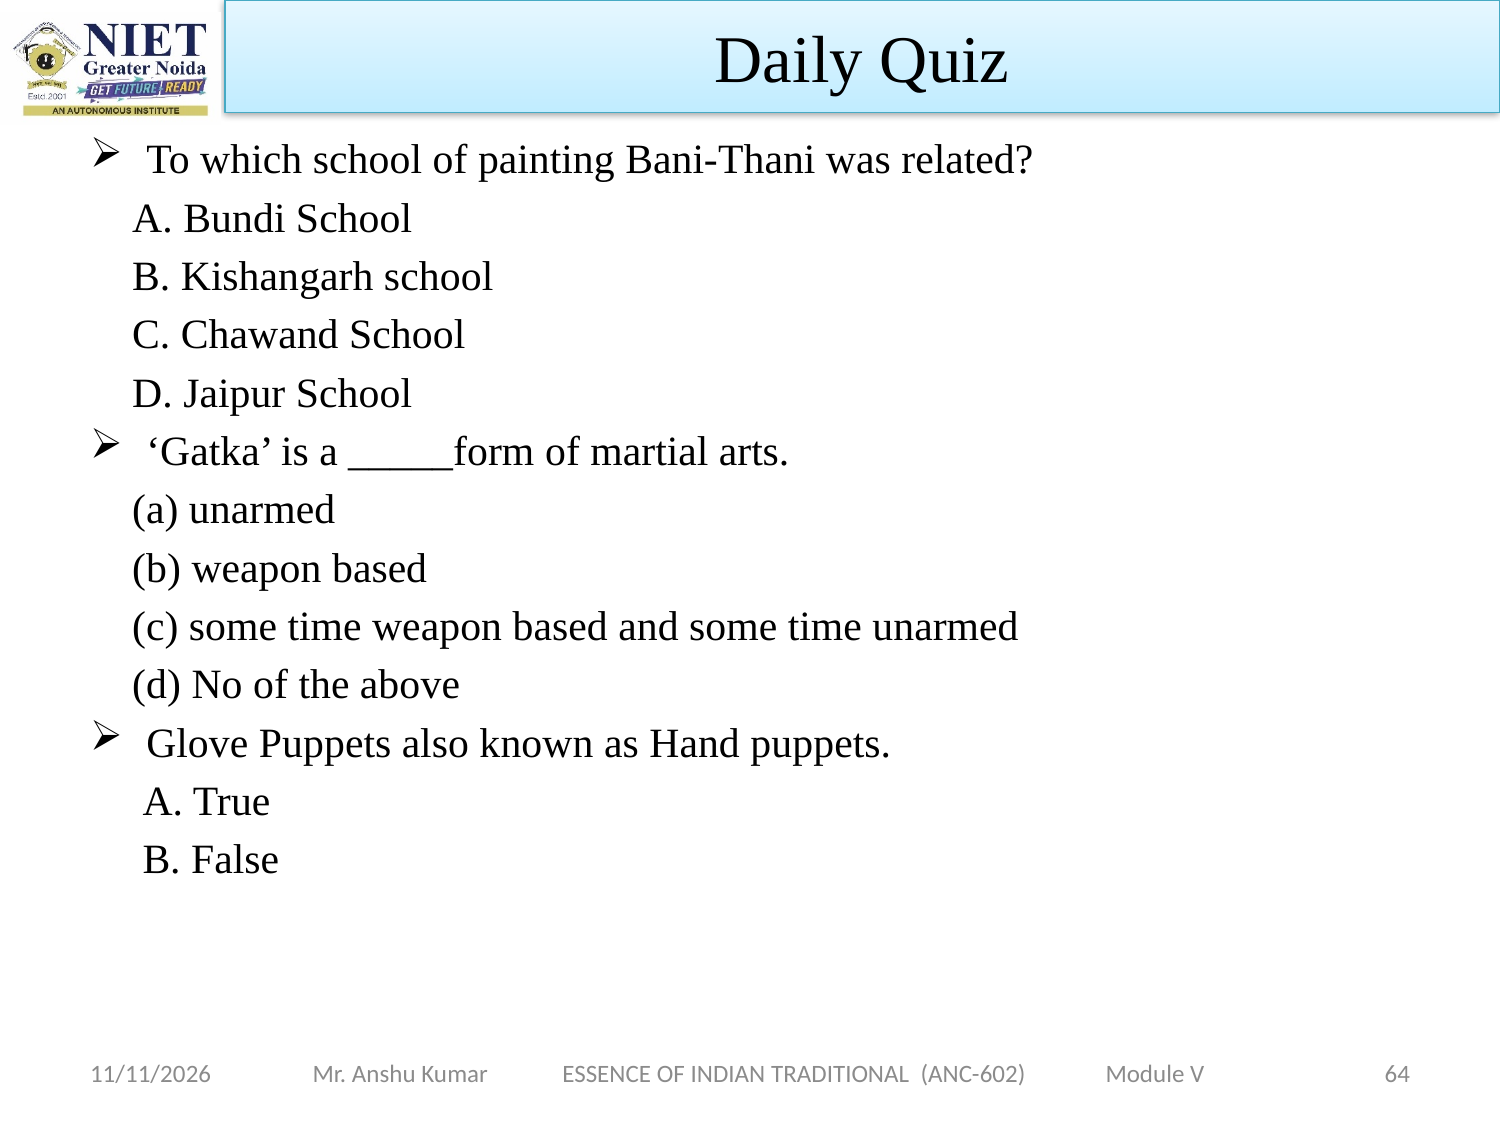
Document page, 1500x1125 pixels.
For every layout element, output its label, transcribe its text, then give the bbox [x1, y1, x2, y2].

slide_number 64 [1312, 1042, 1425, 1103]
list To which school of painting Bani-Thani was related? A. Bundi School B. Kishangarh school C. Chawand School D. Jaipur School ‘Gatka’ is a _____form of martial arts. (a) unarmed (b) weapon based (c) some time weapon based and some time unarmed (d) No of the above Glove Puppets also known as Hand puppets. A. True B. False [75, 124, 1425, 1042]
picture [0, 11, 222, 125]
footer Mr. Anshu Kumar ESSENCE OF INDIAN TRADITIONAL (ANC-602) Module V [212, 1042, 1312, 1103]
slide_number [75, 1042, 212, 1103]
text_box Daily Quiz [224, 0, 1500, 113]
